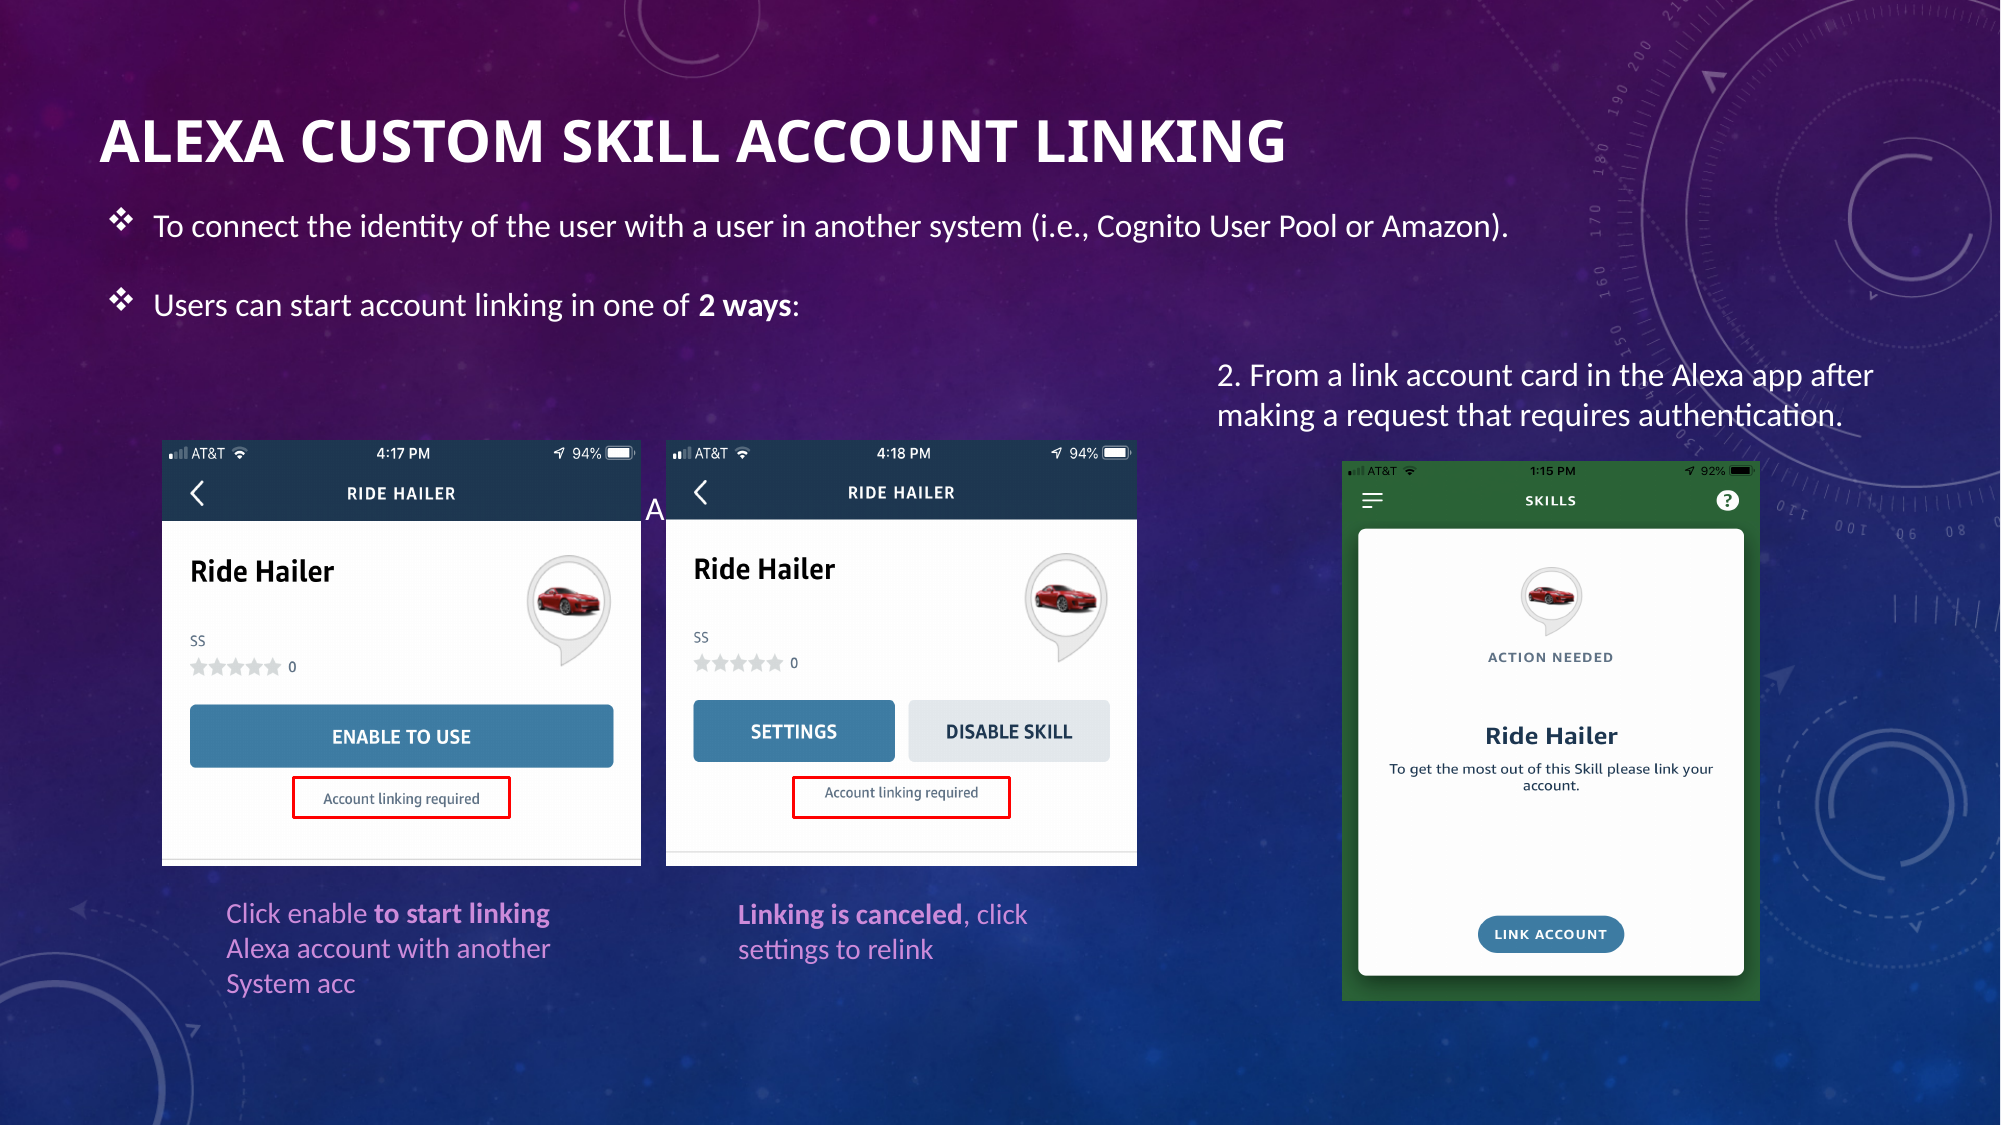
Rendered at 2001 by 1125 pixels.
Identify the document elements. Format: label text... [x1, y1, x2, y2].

text_box 2. From a link account card in the Alexa app after making a request that requires authentication. [1202, 345, 1918, 560]
text_box To connect the identity of the user with a user in another system (i.e., Cognito User Pool or Amazon). Users can start account linking in one of 2 ways: [91, 196, 1527, 411]
title Alexa custom skill Account linking [84, 57, 1747, 222]
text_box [162, 440, 1137, 1009]
picture [0, 0, 2001, 1125]
list From the skill detail card in the Alexa app while enabling the skill [75, 413, 1123, 591]
